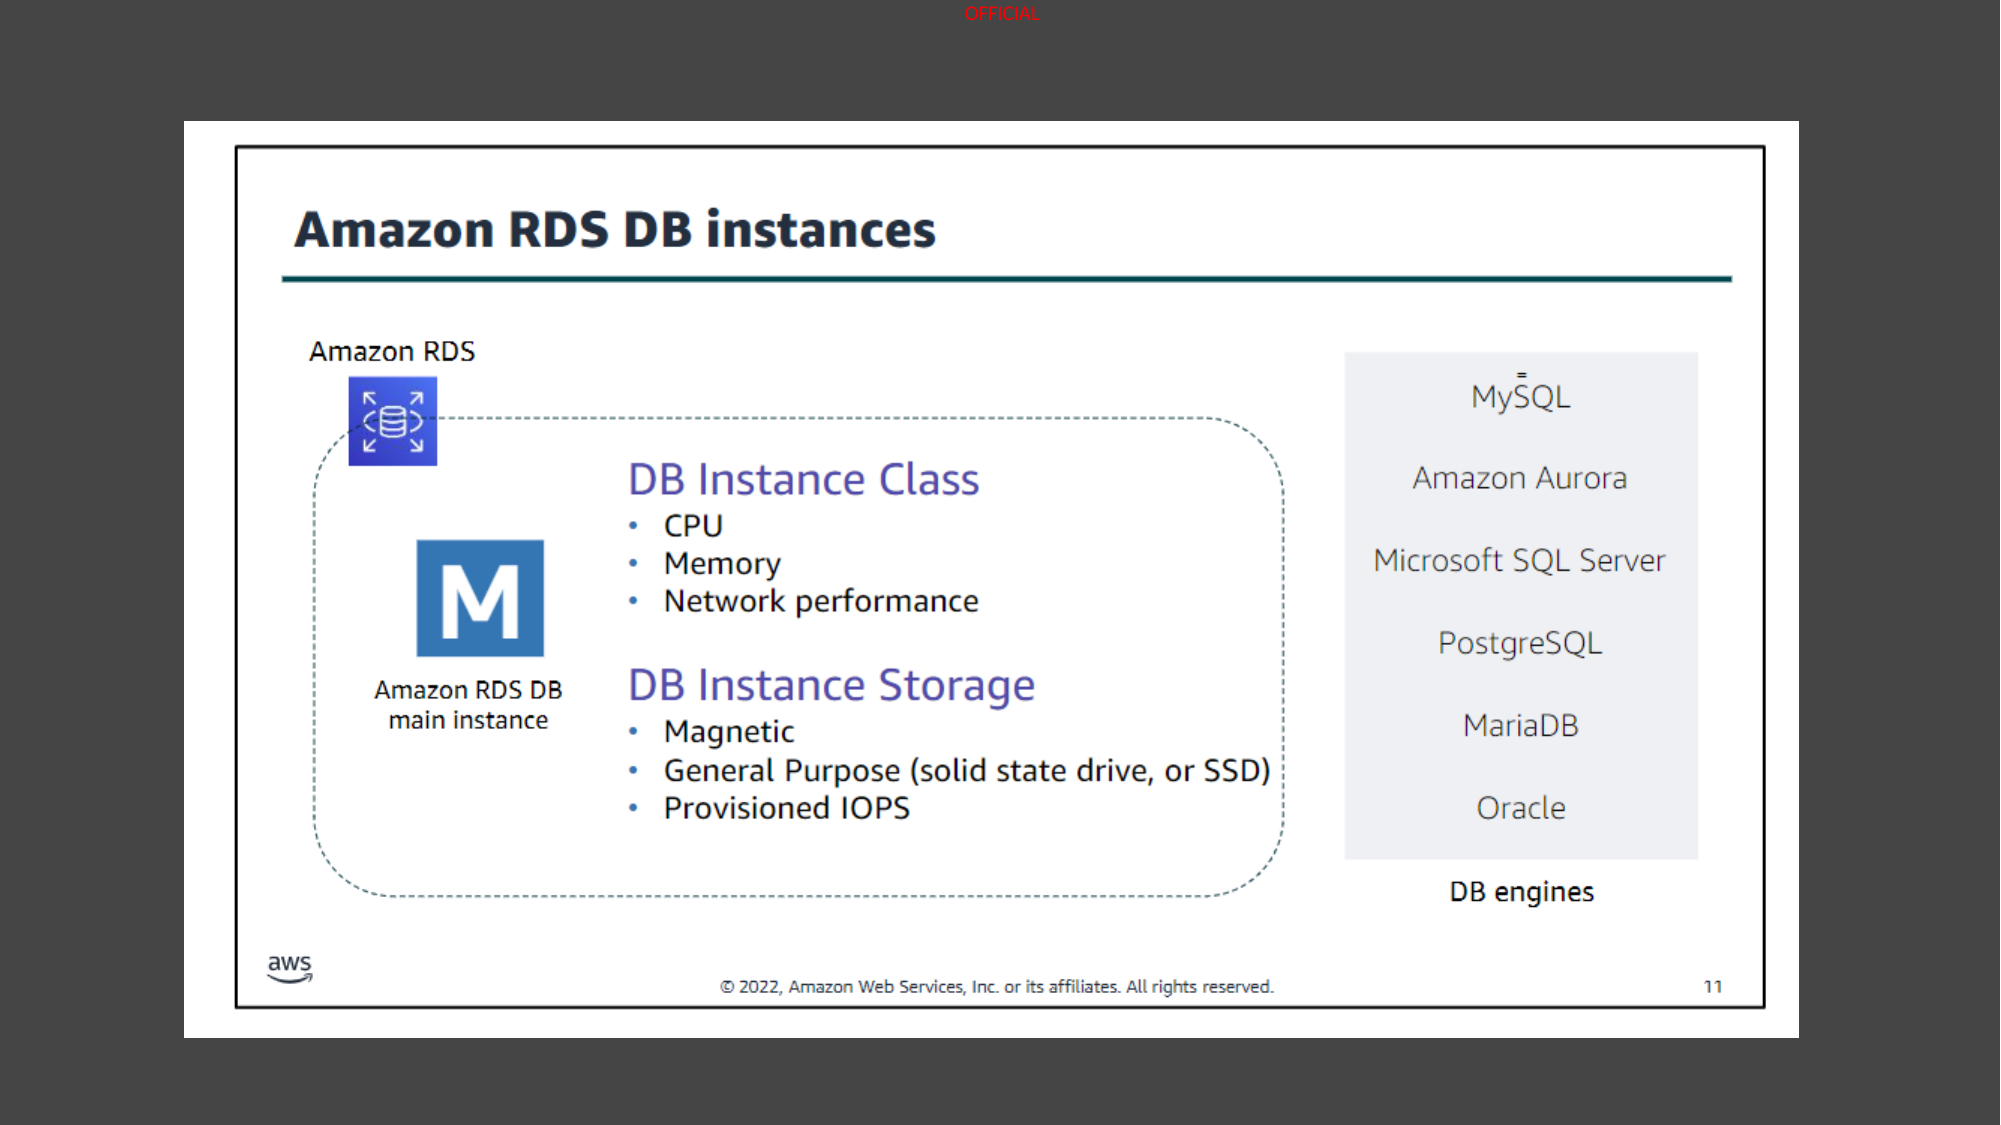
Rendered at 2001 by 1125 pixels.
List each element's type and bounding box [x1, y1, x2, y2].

picture [184, 121, 1799, 1038]
